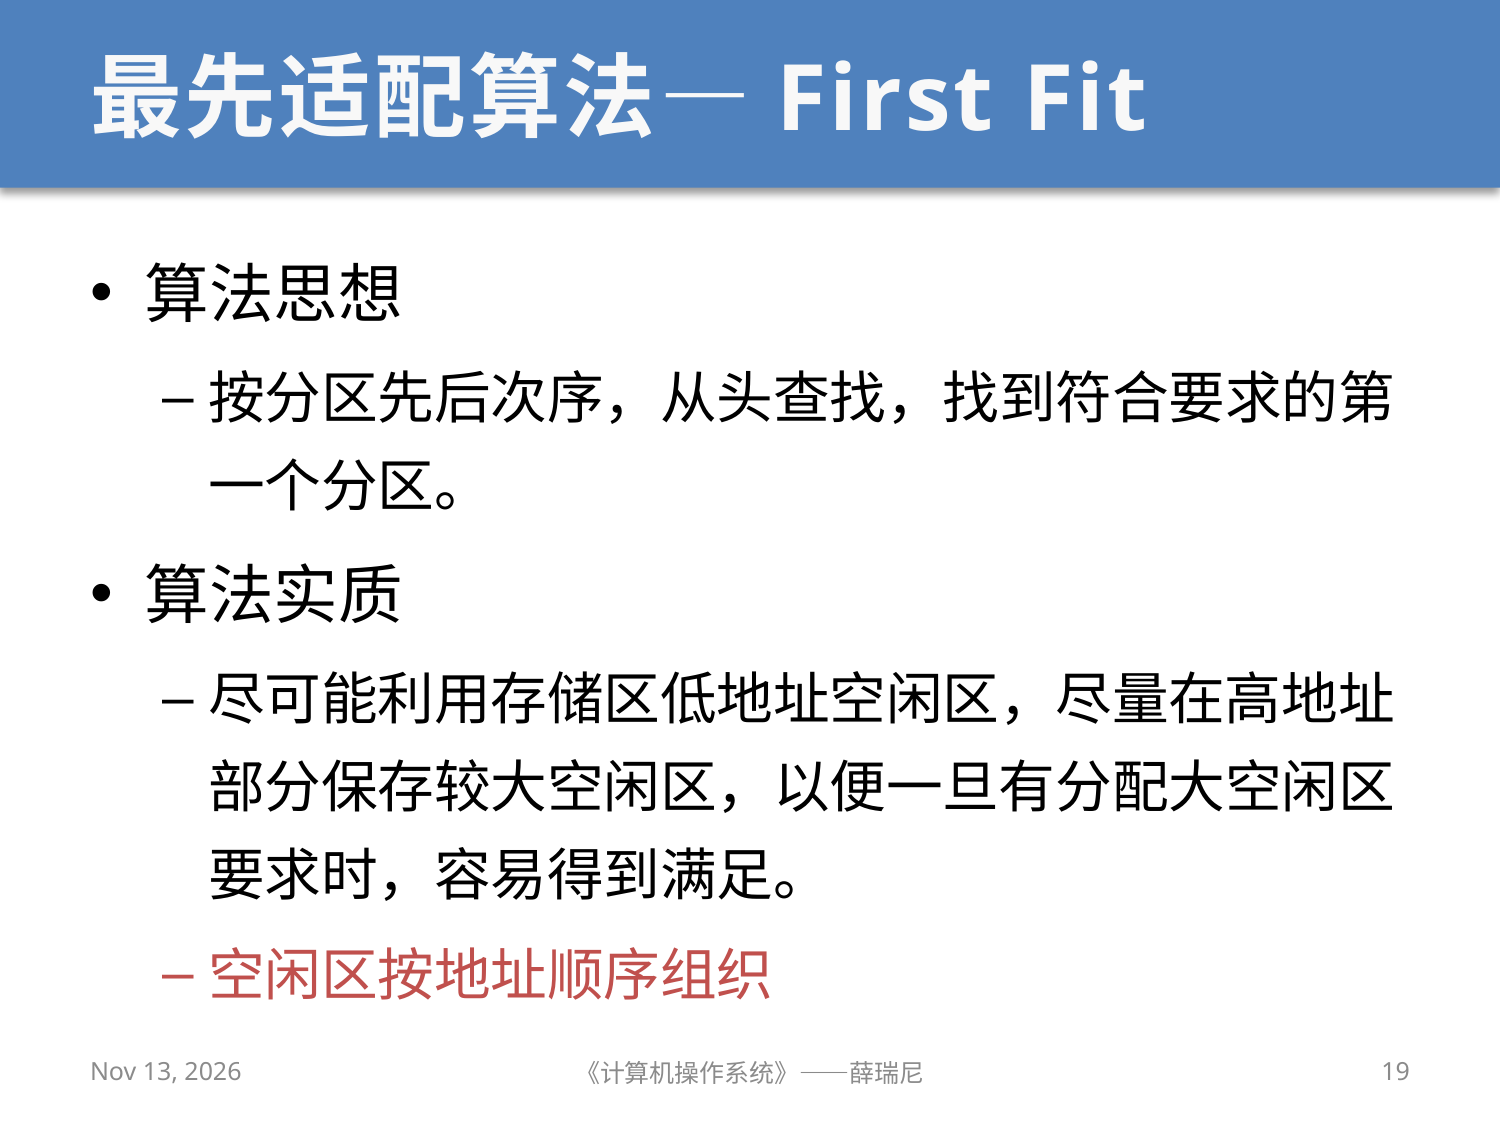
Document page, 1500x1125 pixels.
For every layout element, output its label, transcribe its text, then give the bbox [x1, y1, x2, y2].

list 算法思想 按分区先后次序，从头查找，找到符合要求的第一个分区。 算法实质 尽可能利用存储区低地址空闲区，尽量在高地址部分保存较大空闲区，以便一旦有分配大空闲区要求时，容易得到满足。 空闲区按地址顺序组织 [75, 221, 1425, 1021]
footer 《计算机操作系统》——薛瑞尼 [512, 1042, 988, 1103]
slide_number 19 [1074, 1042, 1425, 1103]
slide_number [75, 1042, 425, 1103]
title 最先适配算法—First Fit [75, 0, 1425, 188]
